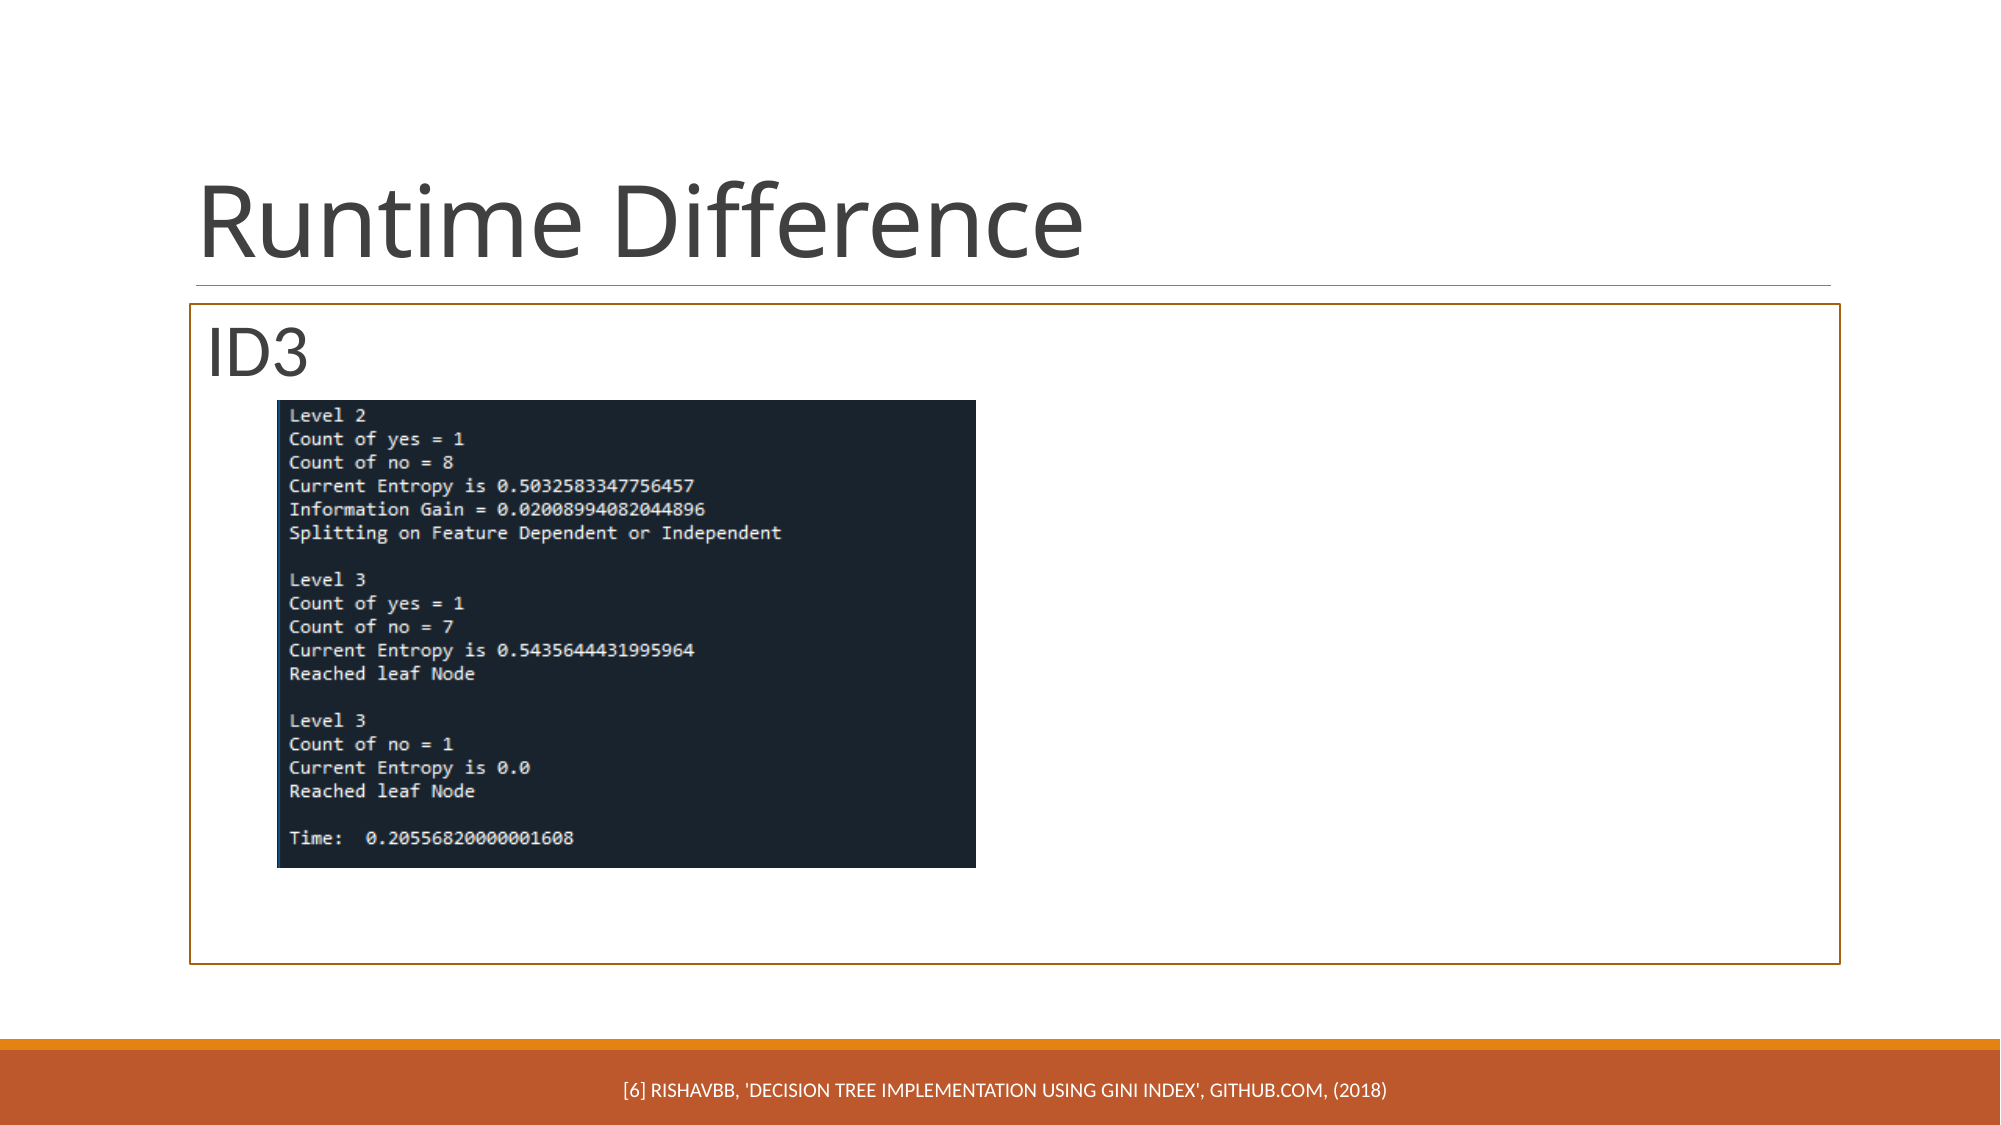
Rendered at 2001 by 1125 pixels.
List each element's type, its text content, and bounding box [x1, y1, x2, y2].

title Runtime Difference [180, 47, 1830, 285]
picture [276, 399, 977, 869]
text_box [189, 303, 1841, 965]
footer [6] Rishavbb, 'Decision Tree Implementation using Gini Index', github.com, (2018) [594, 1059, 1416, 1120]
